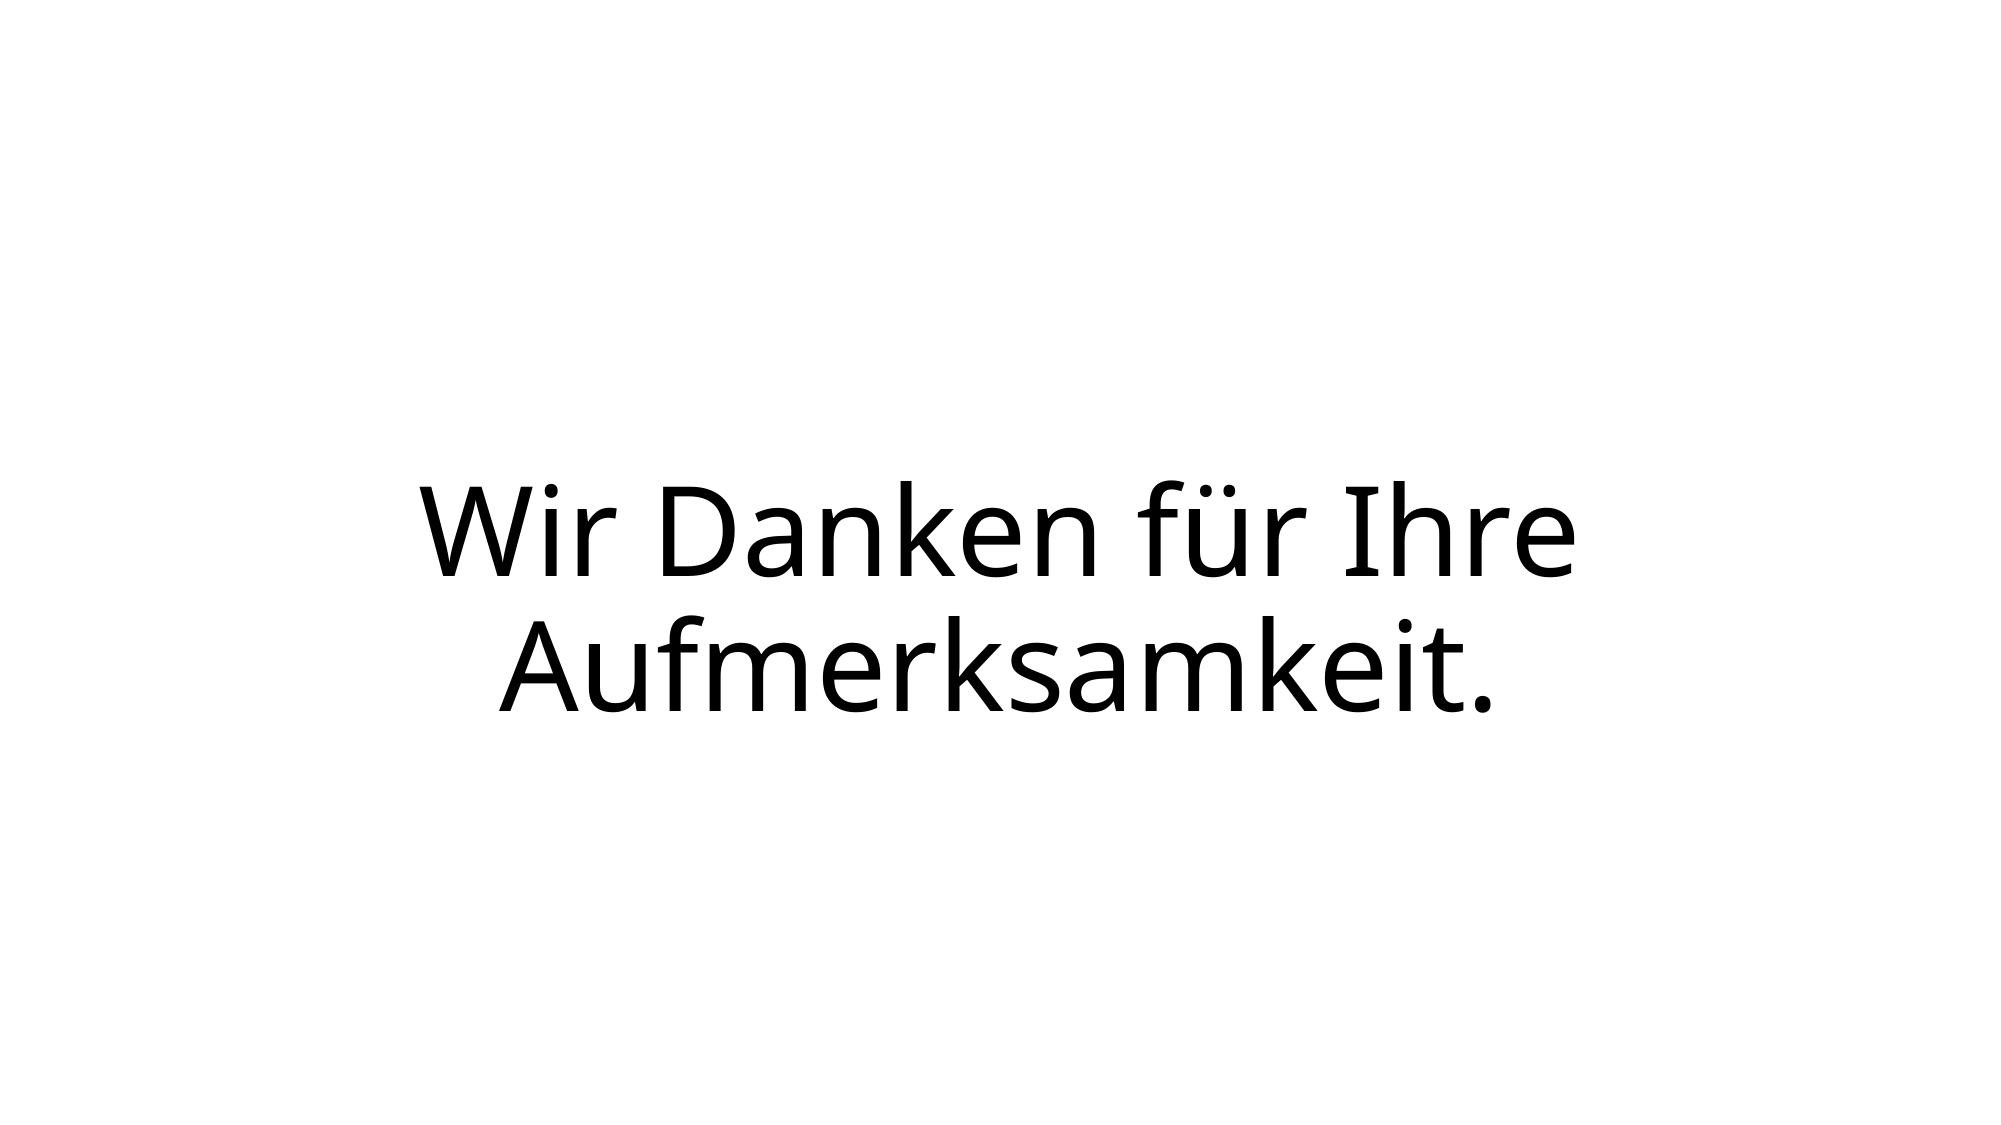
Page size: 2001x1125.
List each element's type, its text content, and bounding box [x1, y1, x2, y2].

title Wir Danken für Ihre Aufmerksamkeit. [249, 354, 1750, 747]
